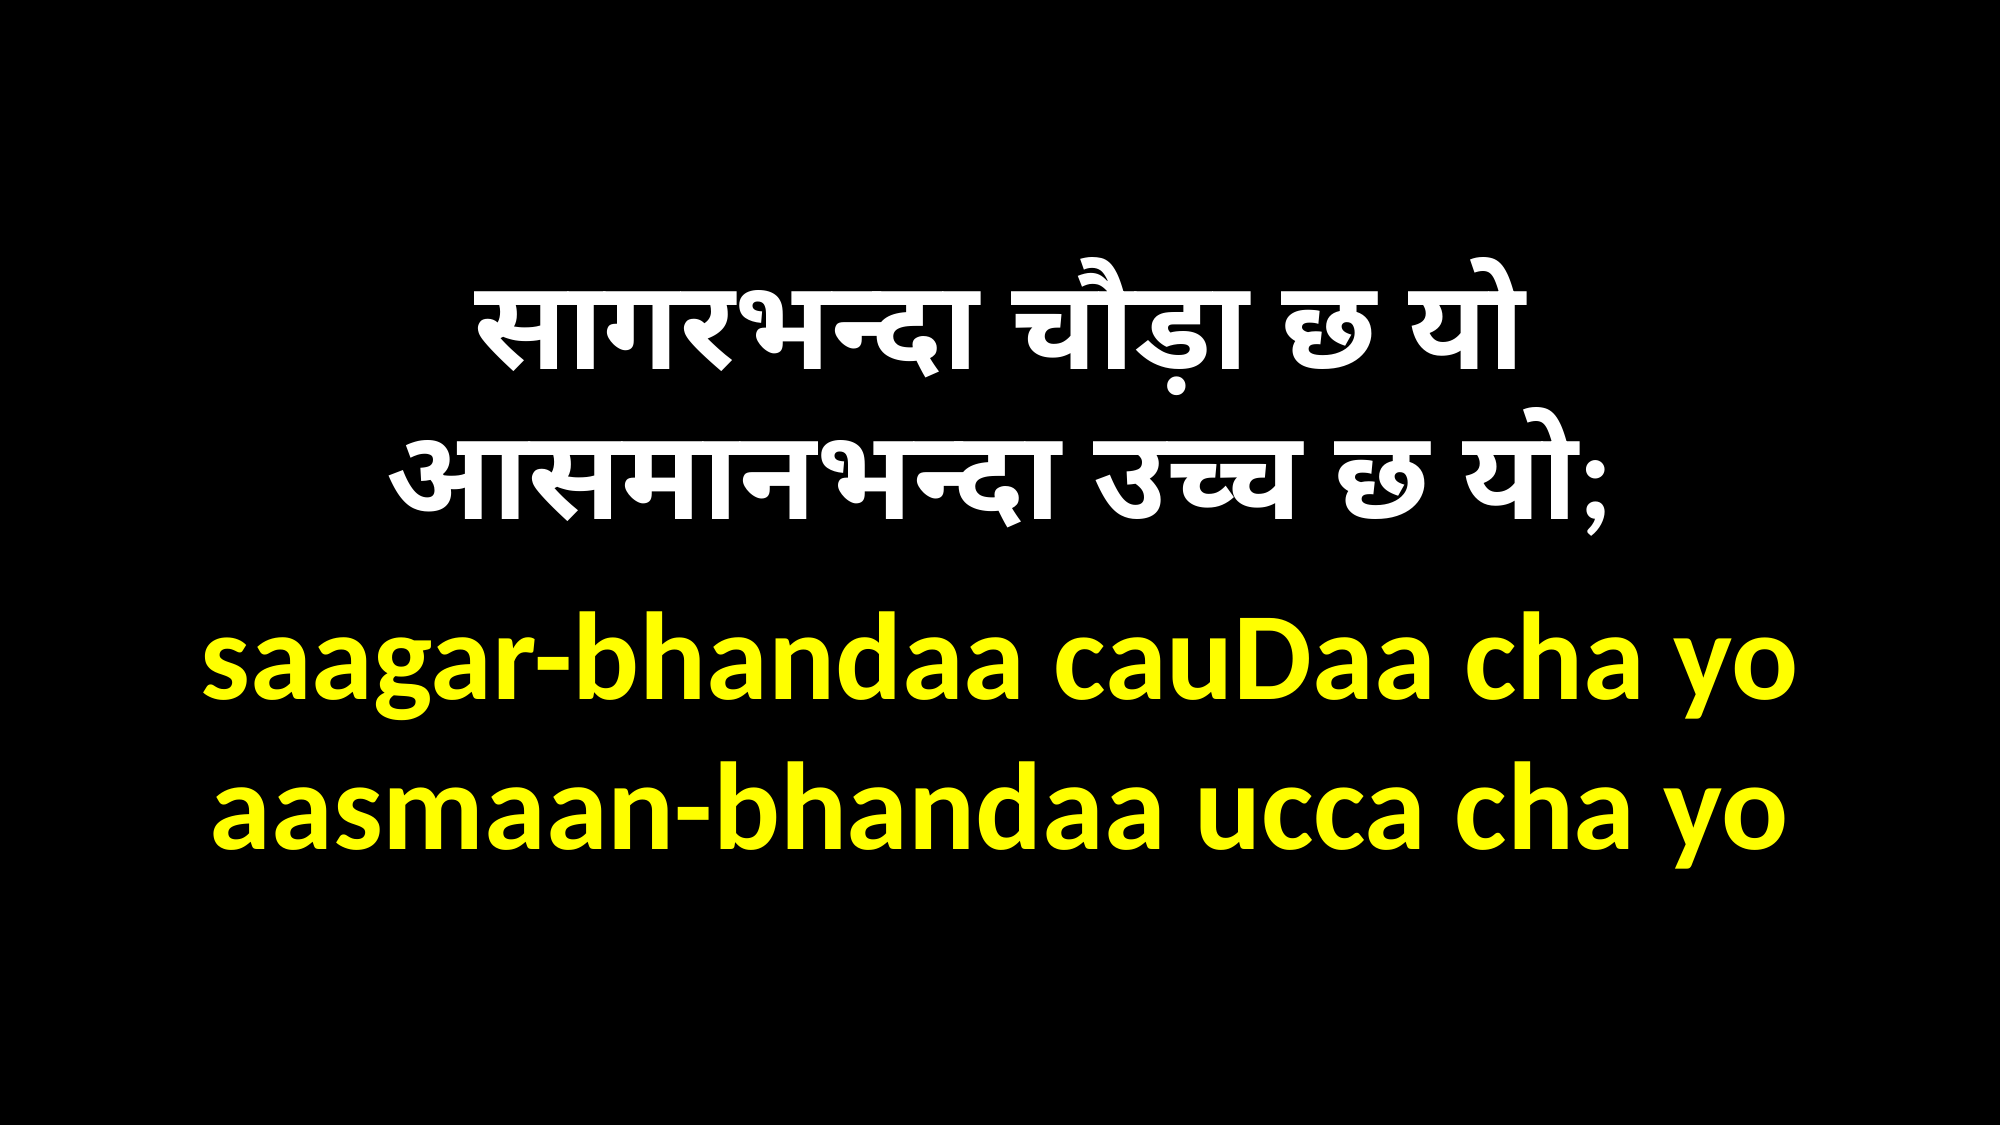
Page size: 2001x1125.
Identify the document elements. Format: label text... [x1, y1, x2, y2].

text_box सागरभन्दा चौड़ा छ यो आसमानभन्दा उच्च छ यो; saagar-bhandaa cauDaa cha yo aasmaan-bhandaa ucca cha yo [57, 236, 1943, 882]
